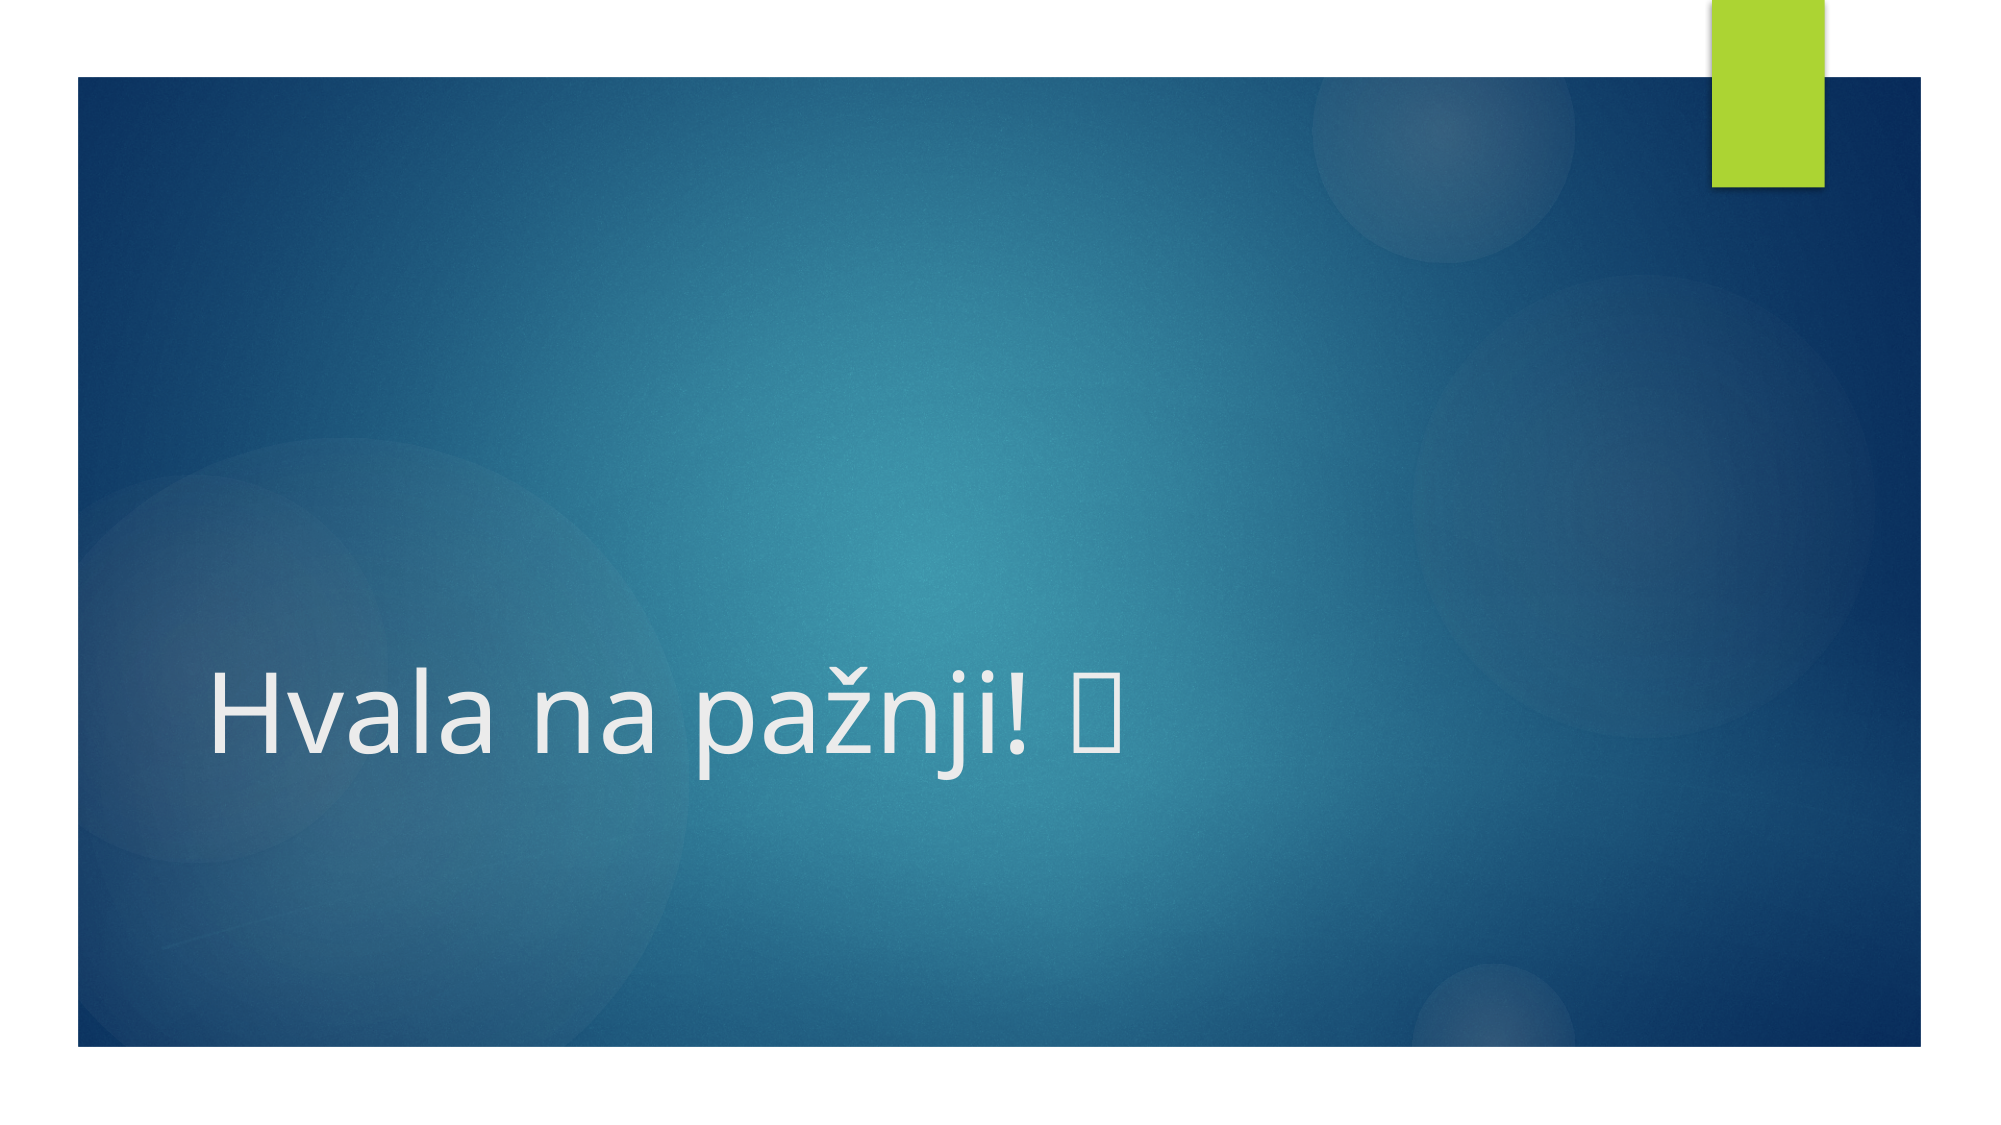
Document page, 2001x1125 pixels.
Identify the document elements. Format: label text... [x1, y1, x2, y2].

title Hvala na pažnji!  [189, 344, 1638, 784]
